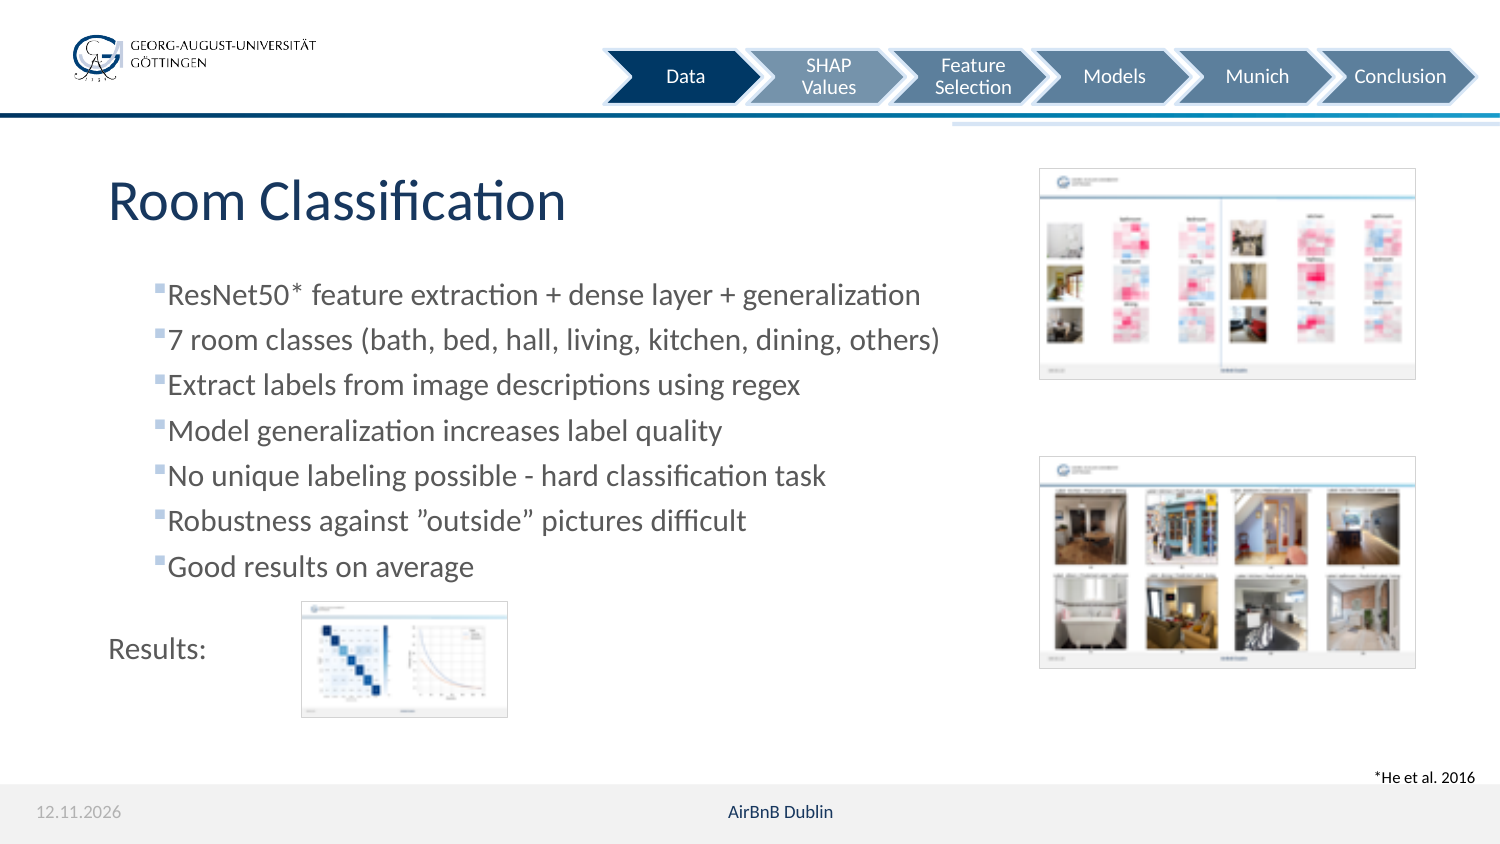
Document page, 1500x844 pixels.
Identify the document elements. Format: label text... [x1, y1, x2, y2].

list ResNet50* feature extraction + dense layer + generalization 7 room classes (bath, bed, hall, living, kitchen, dining, others) Extract labels from image descriptions using regex Model generalization increases label quality No unique labeling possible - hard classification task Robustness against ”outside” pictures difficult Good results on average Results: [108, 274, 1062, 767]
title Room Classification [108, 162, 1359, 233]
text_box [1032, 49, 1172, 105]
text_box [603, 49, 744, 105]
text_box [1174, 49, 1315, 105]
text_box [1317, 49, 1478, 105]
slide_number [35, 799, 205, 824]
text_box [746, 49, 887, 105]
footer AirBnB Dublin [284, 800, 1278, 824]
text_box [889, 49, 1030, 105]
text_box *He et al. 2016 [1358, 759, 1500, 795]
picture [0, 0, 1500, 784]
